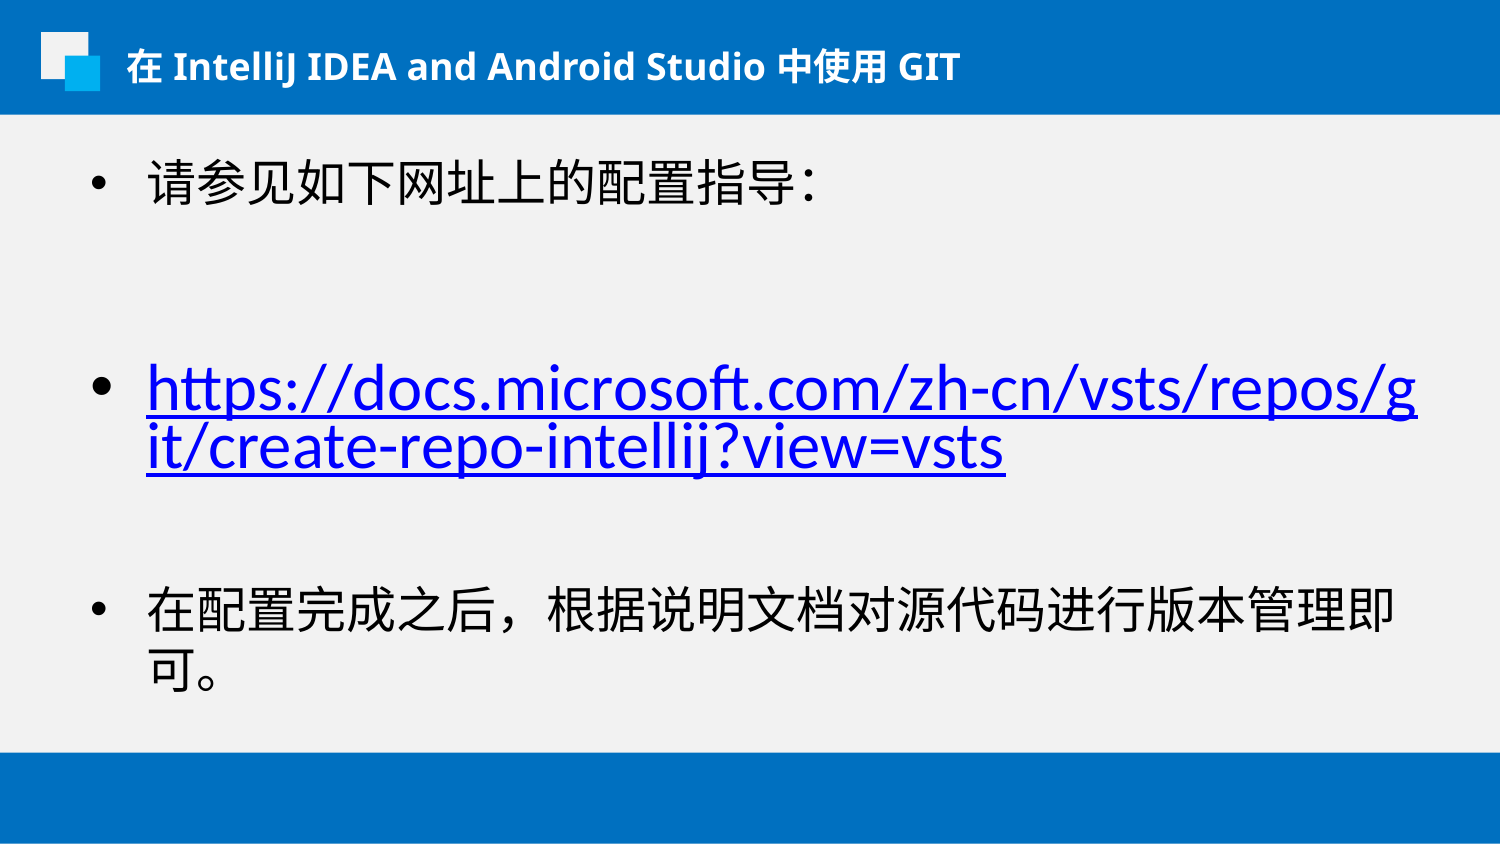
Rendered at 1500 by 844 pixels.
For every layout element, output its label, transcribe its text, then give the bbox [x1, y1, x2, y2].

text_box [63, 54, 102, 93]
text_box [0, 0, 1500, 117]
text_box [39, 30, 91, 81]
text_box [0, 751, 1500, 844]
list 请参见如下网址上的配置指导： https://docs.microsoft.com/zh-cn/vsts/repos/git/create-repo-intellij?view=vsts 在配置完成之后，根据说明文档对源代码进行版本管理即可。 [75, 150, 1447, 751]
text_box 在IntelliJ IDEA and Android Studio中使用GIT [112, 35, 998, 96]
